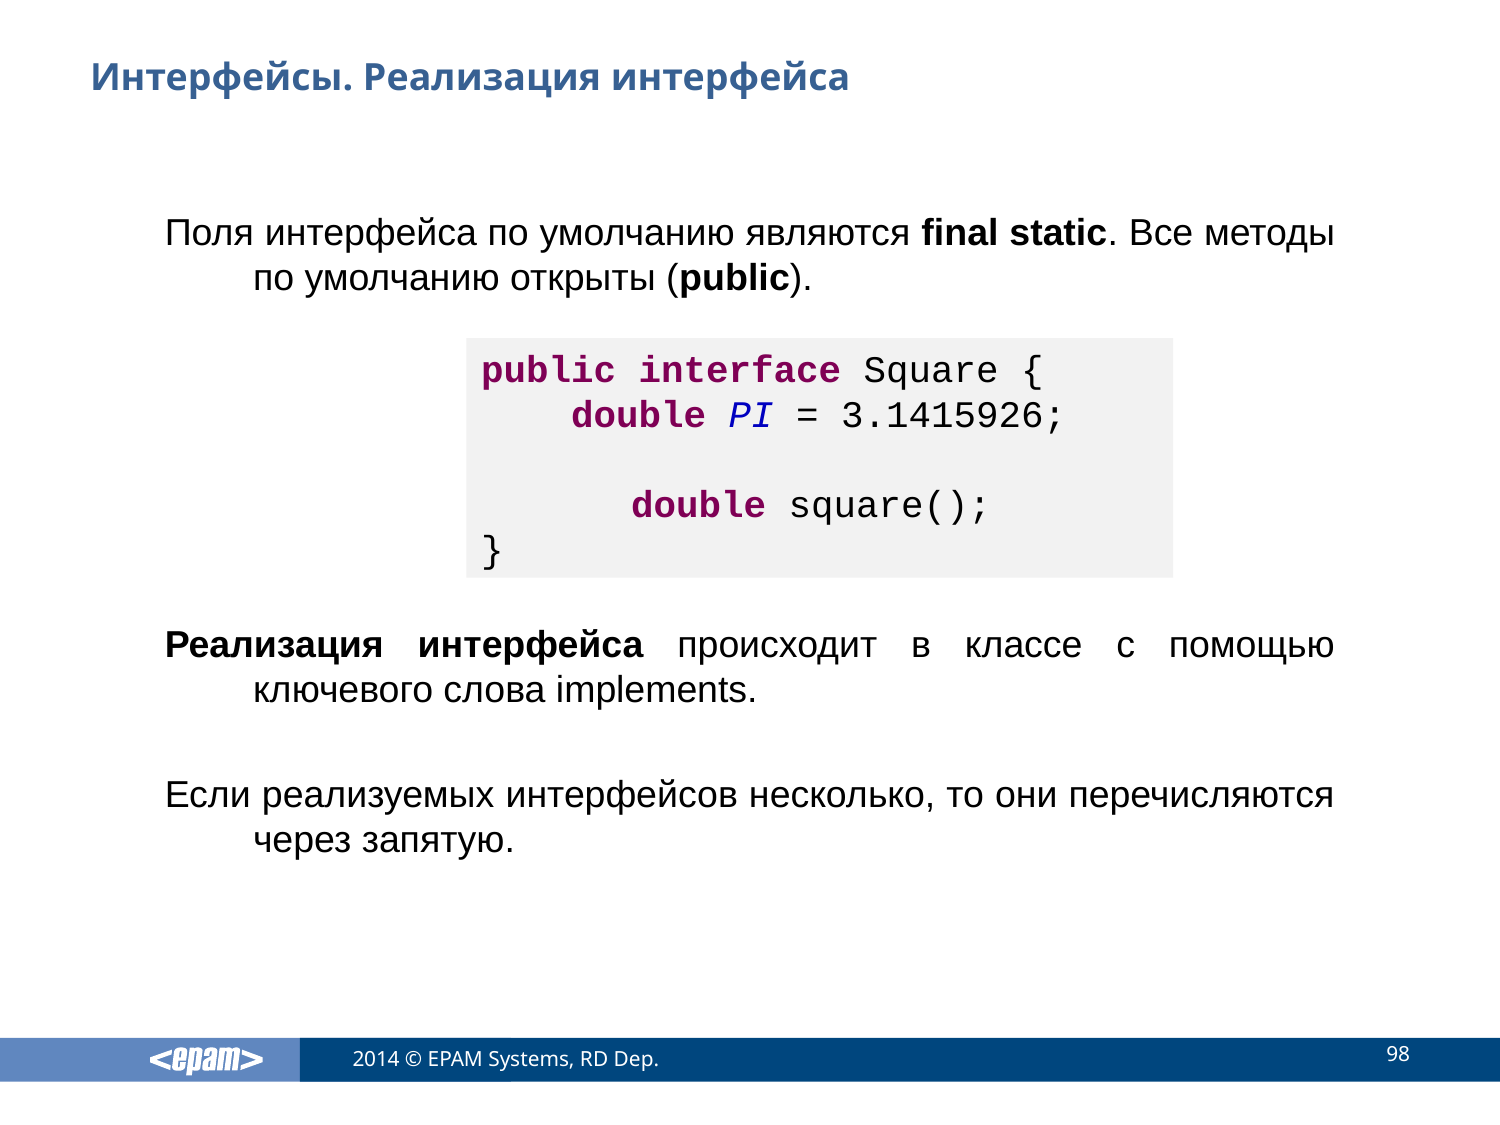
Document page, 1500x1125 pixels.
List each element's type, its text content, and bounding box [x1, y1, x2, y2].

title Интерфейсы. Реализация интерфейса [75, 45, 1425, 163]
list Поля интерфейса по умолчанию являются final static. Все методы по умолчанию открыты (public). Реализация интерфейса происходит в классе с помощью ключевого слова implements. Если реализуемых интерфейсов несколько, то они перечисляются через запятую. [150, 200, 1350, 988]
text_box public interface Square { double PI = 3.1415926; double square(); } [466, 338, 1174, 578]
footer 2014 © EPAM Systems, RD Dep. [337, 1028, 738, 1088]
slide_number 98 [1262, 1025, 1425, 1085]
